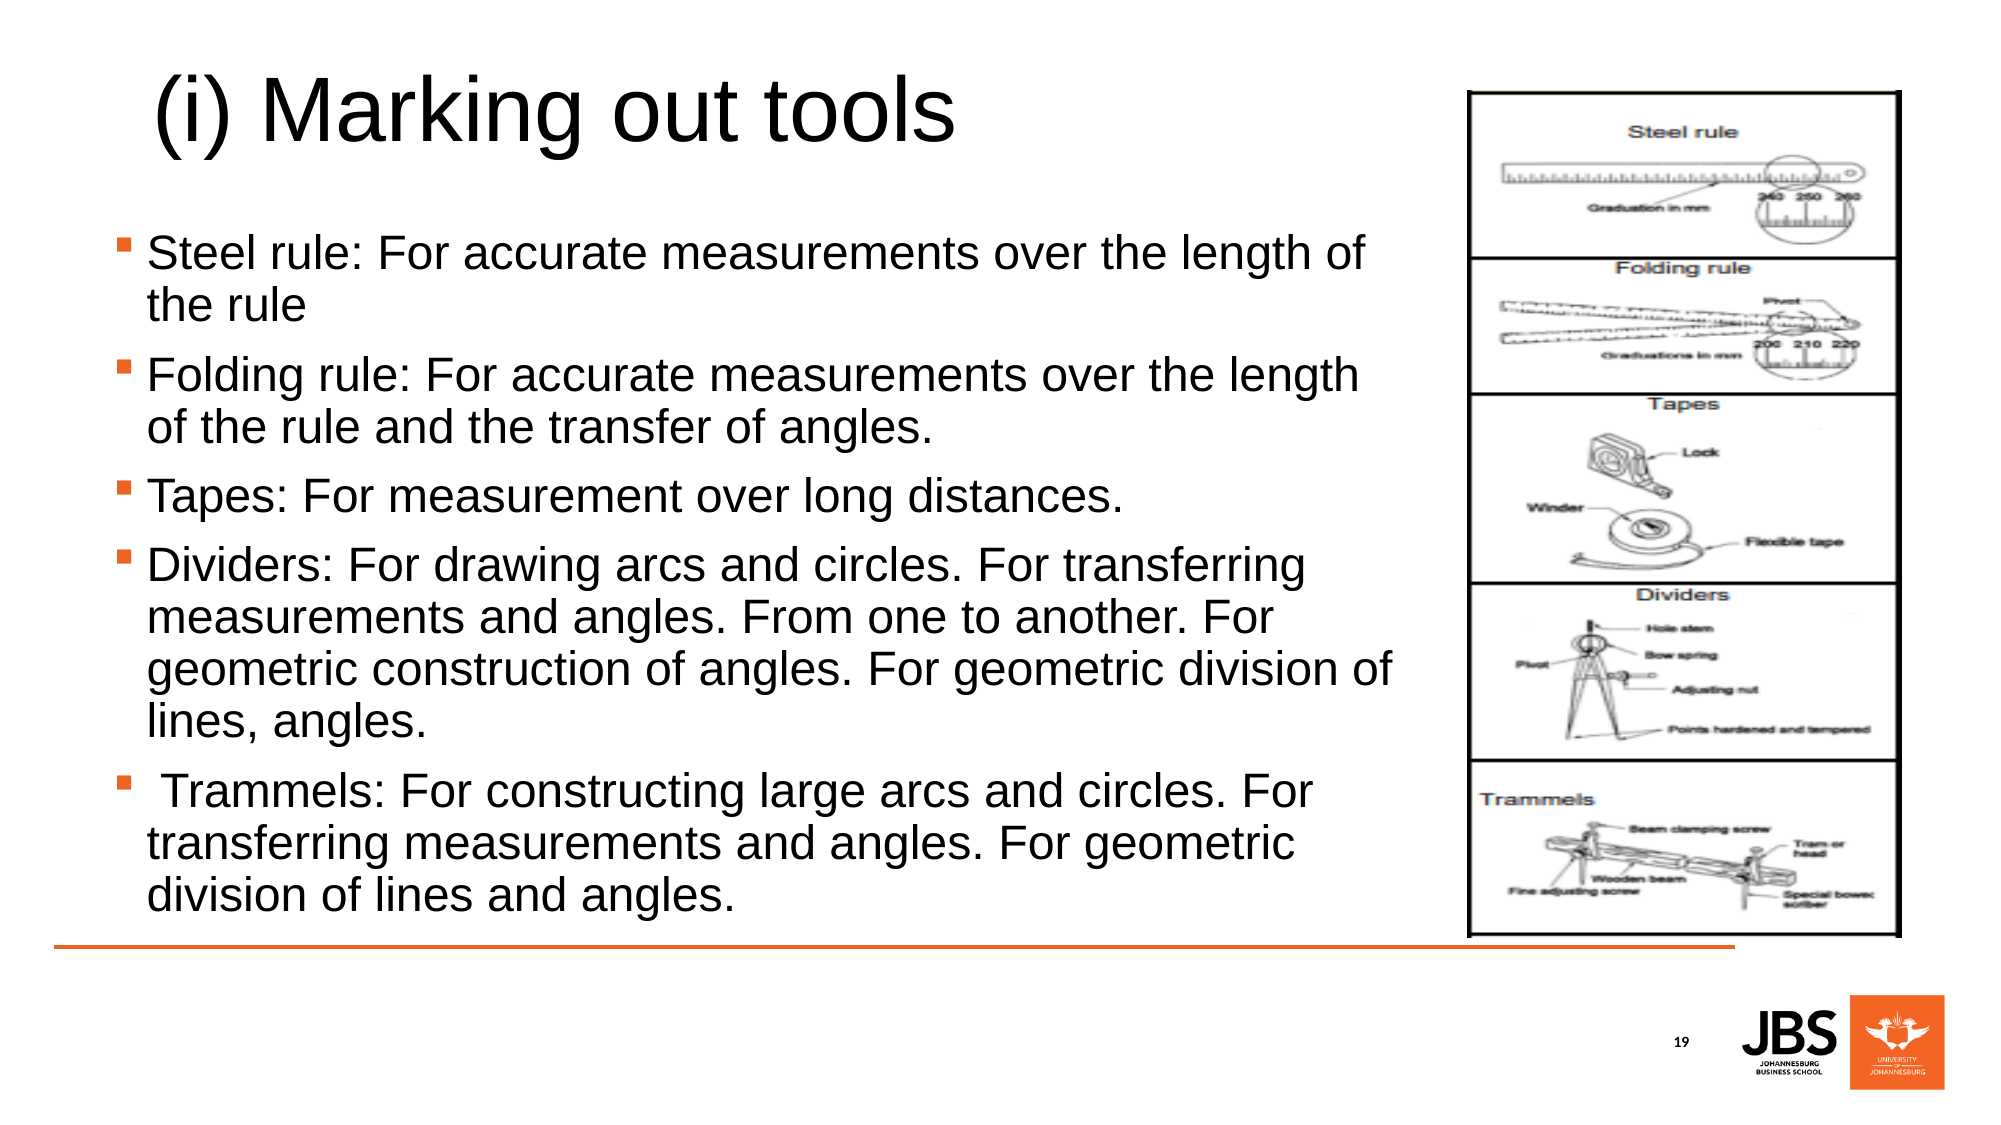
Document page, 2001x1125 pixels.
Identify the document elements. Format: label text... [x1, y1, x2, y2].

list Steel rule: For accurate measurements over the length of the rule Folding rule: For accurate measurements over the length of the rule and the transfer of angles. Tapes: For measurement over long distances. Dividers: For drawing arcs and circles. For transferring measurements and angles. From one to another. For geometric construction of angles. For geometric division of lines, angles. Trammels: For constructing large arcs and circles. For transferring measurements and angles. For geometric division of lines and angles. [98, 220, 1428, 938]
title (i) Marking out tools [137, 3, 1863, 221]
picture [1728, 981, 1958, 1103]
picture [1467, 90, 1902, 938]
